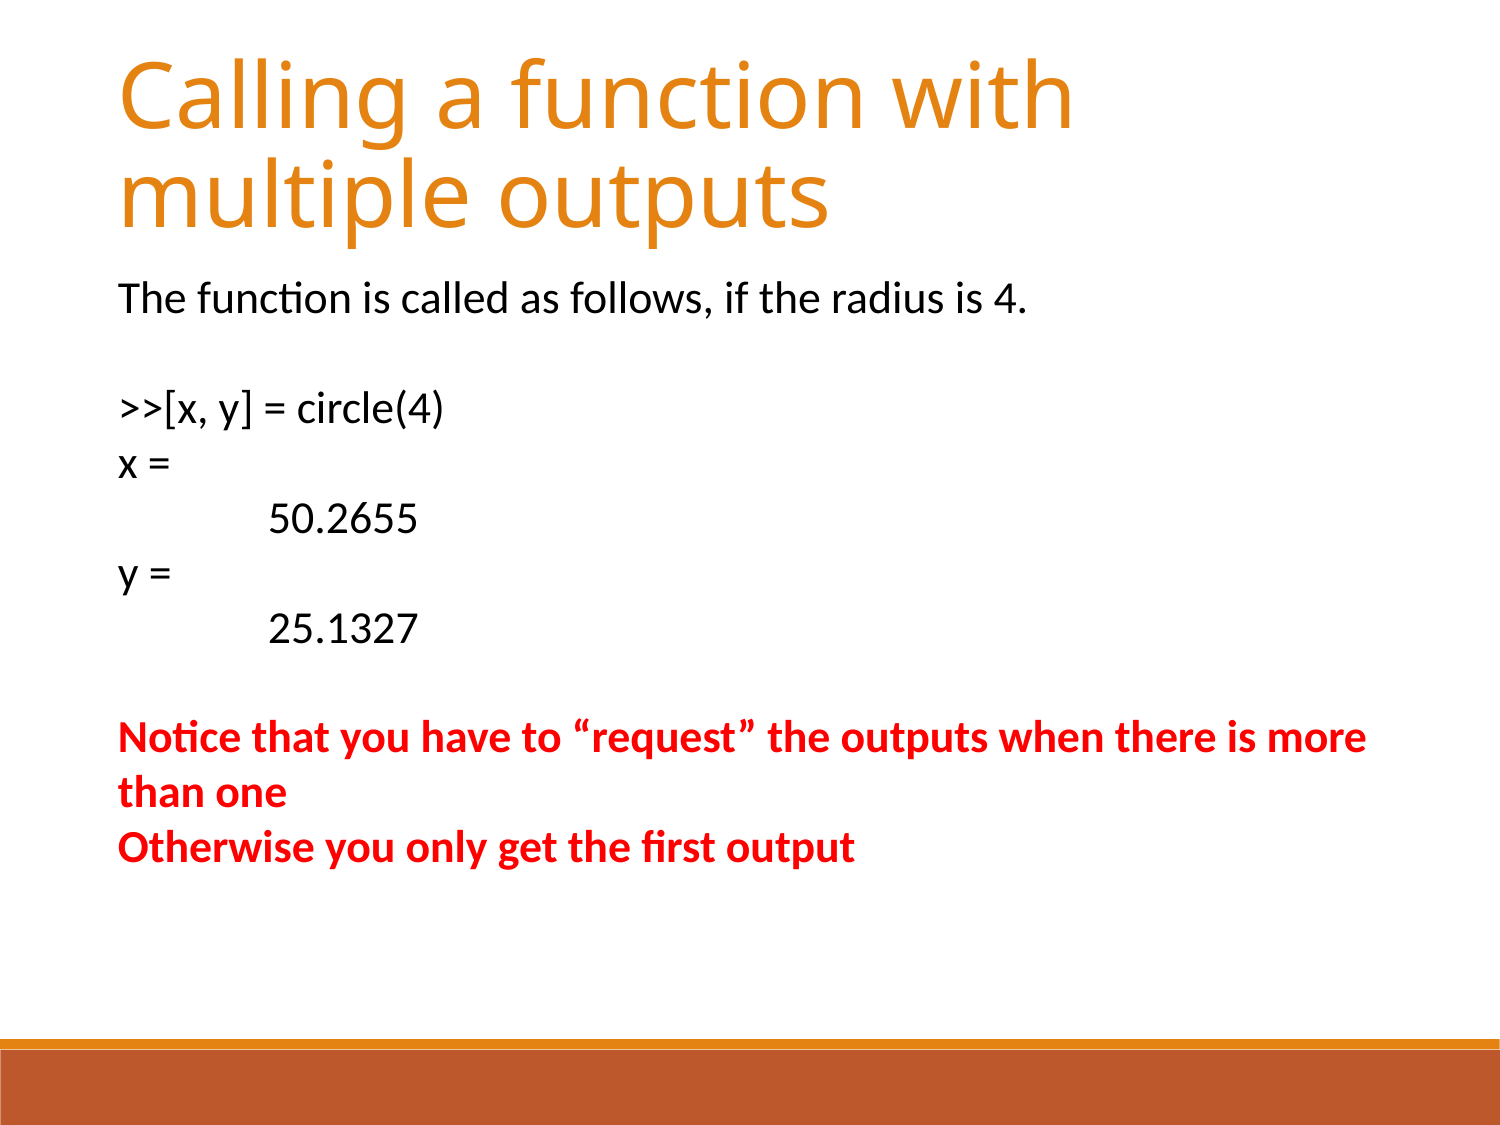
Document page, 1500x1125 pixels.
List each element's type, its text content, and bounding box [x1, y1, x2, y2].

text_box The function is called as follows, if the radius is 4. >>[x, y] = circle(4) x = 50.2655 y = 25.1327 Notice that you have to “request” the outputs when there is more than one Otherwise you only get the first output [103, 260, 1388, 880]
text_box Calling a function with multiple outputs [103, 42, 1397, 260]
